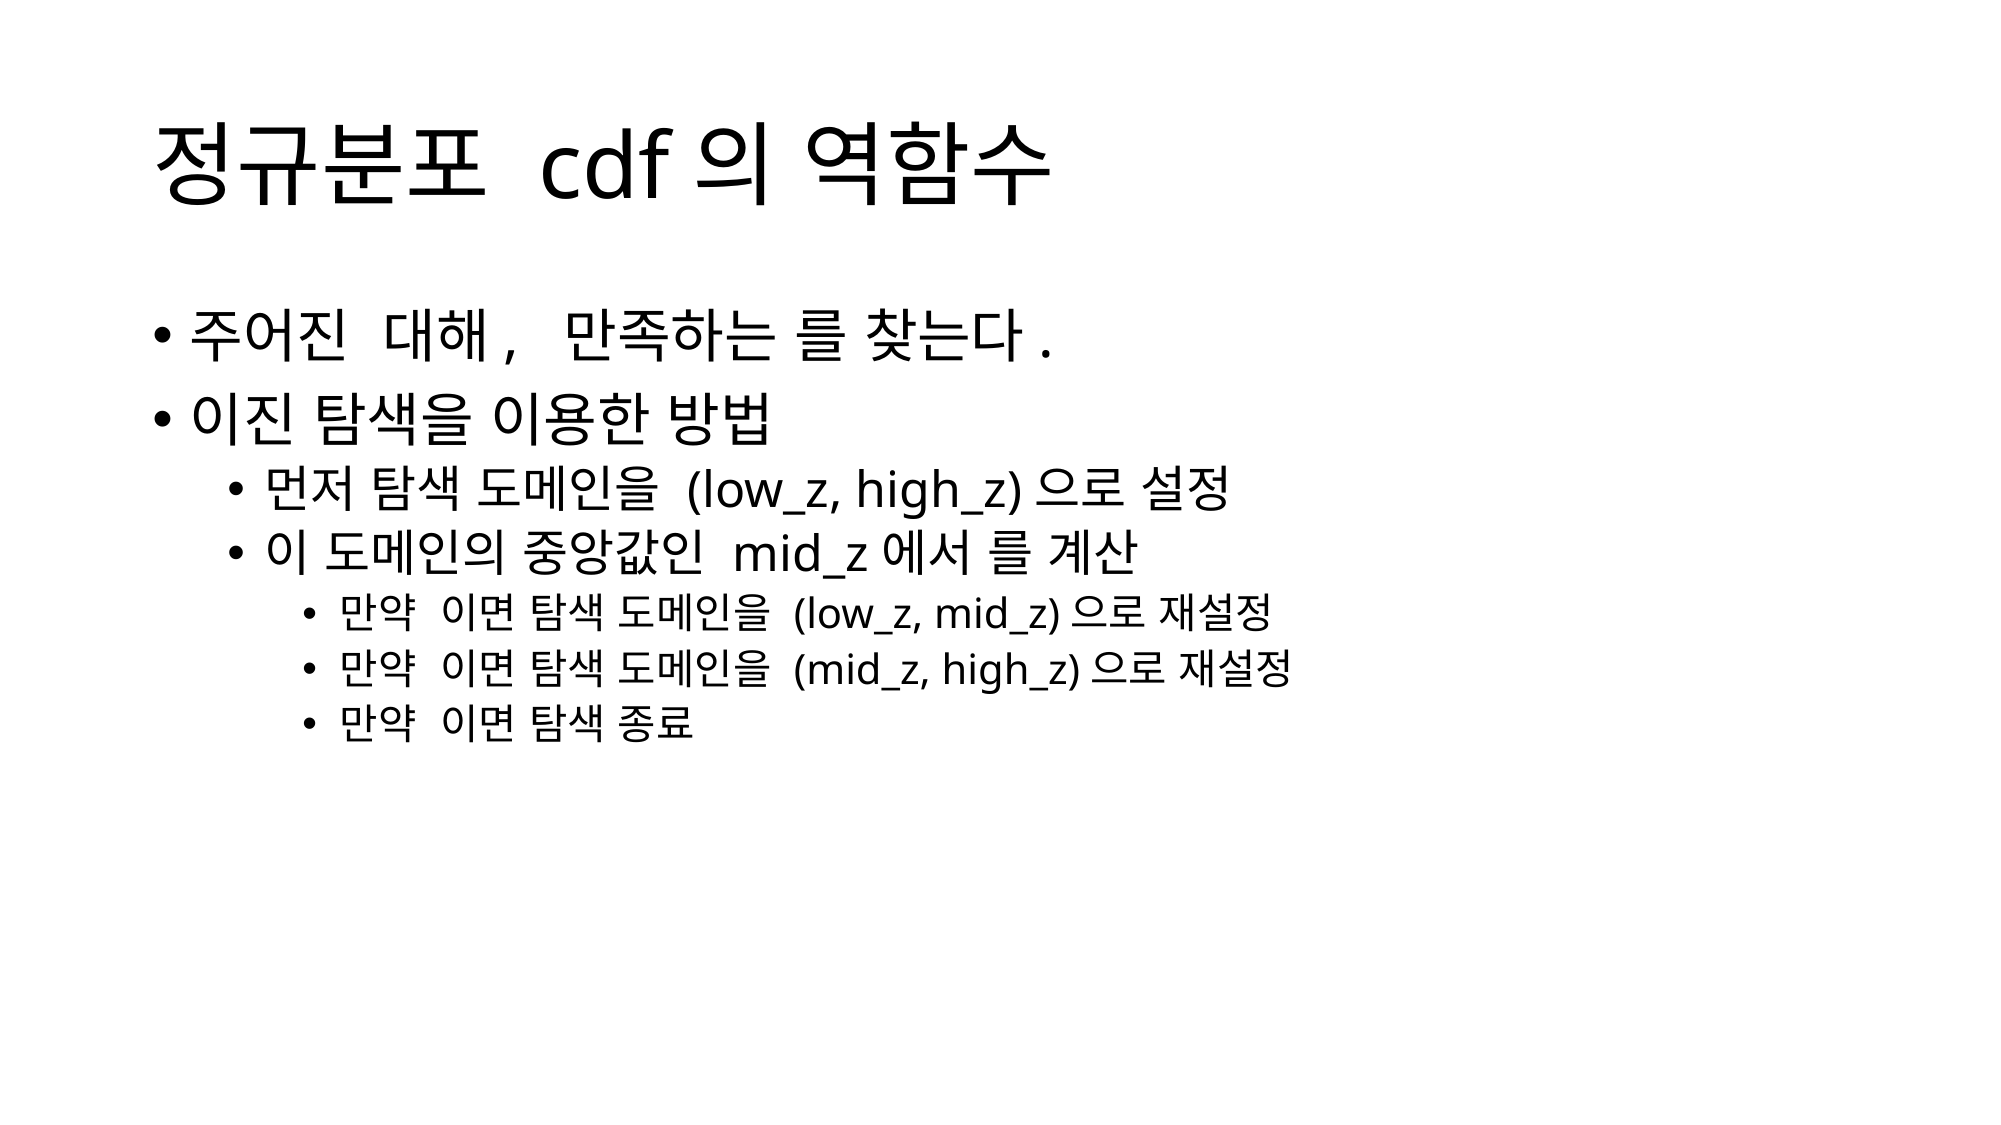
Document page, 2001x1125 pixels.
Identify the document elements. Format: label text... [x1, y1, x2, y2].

title 정규분포 cdf의 역함수 [137, 59, 1863, 278]
